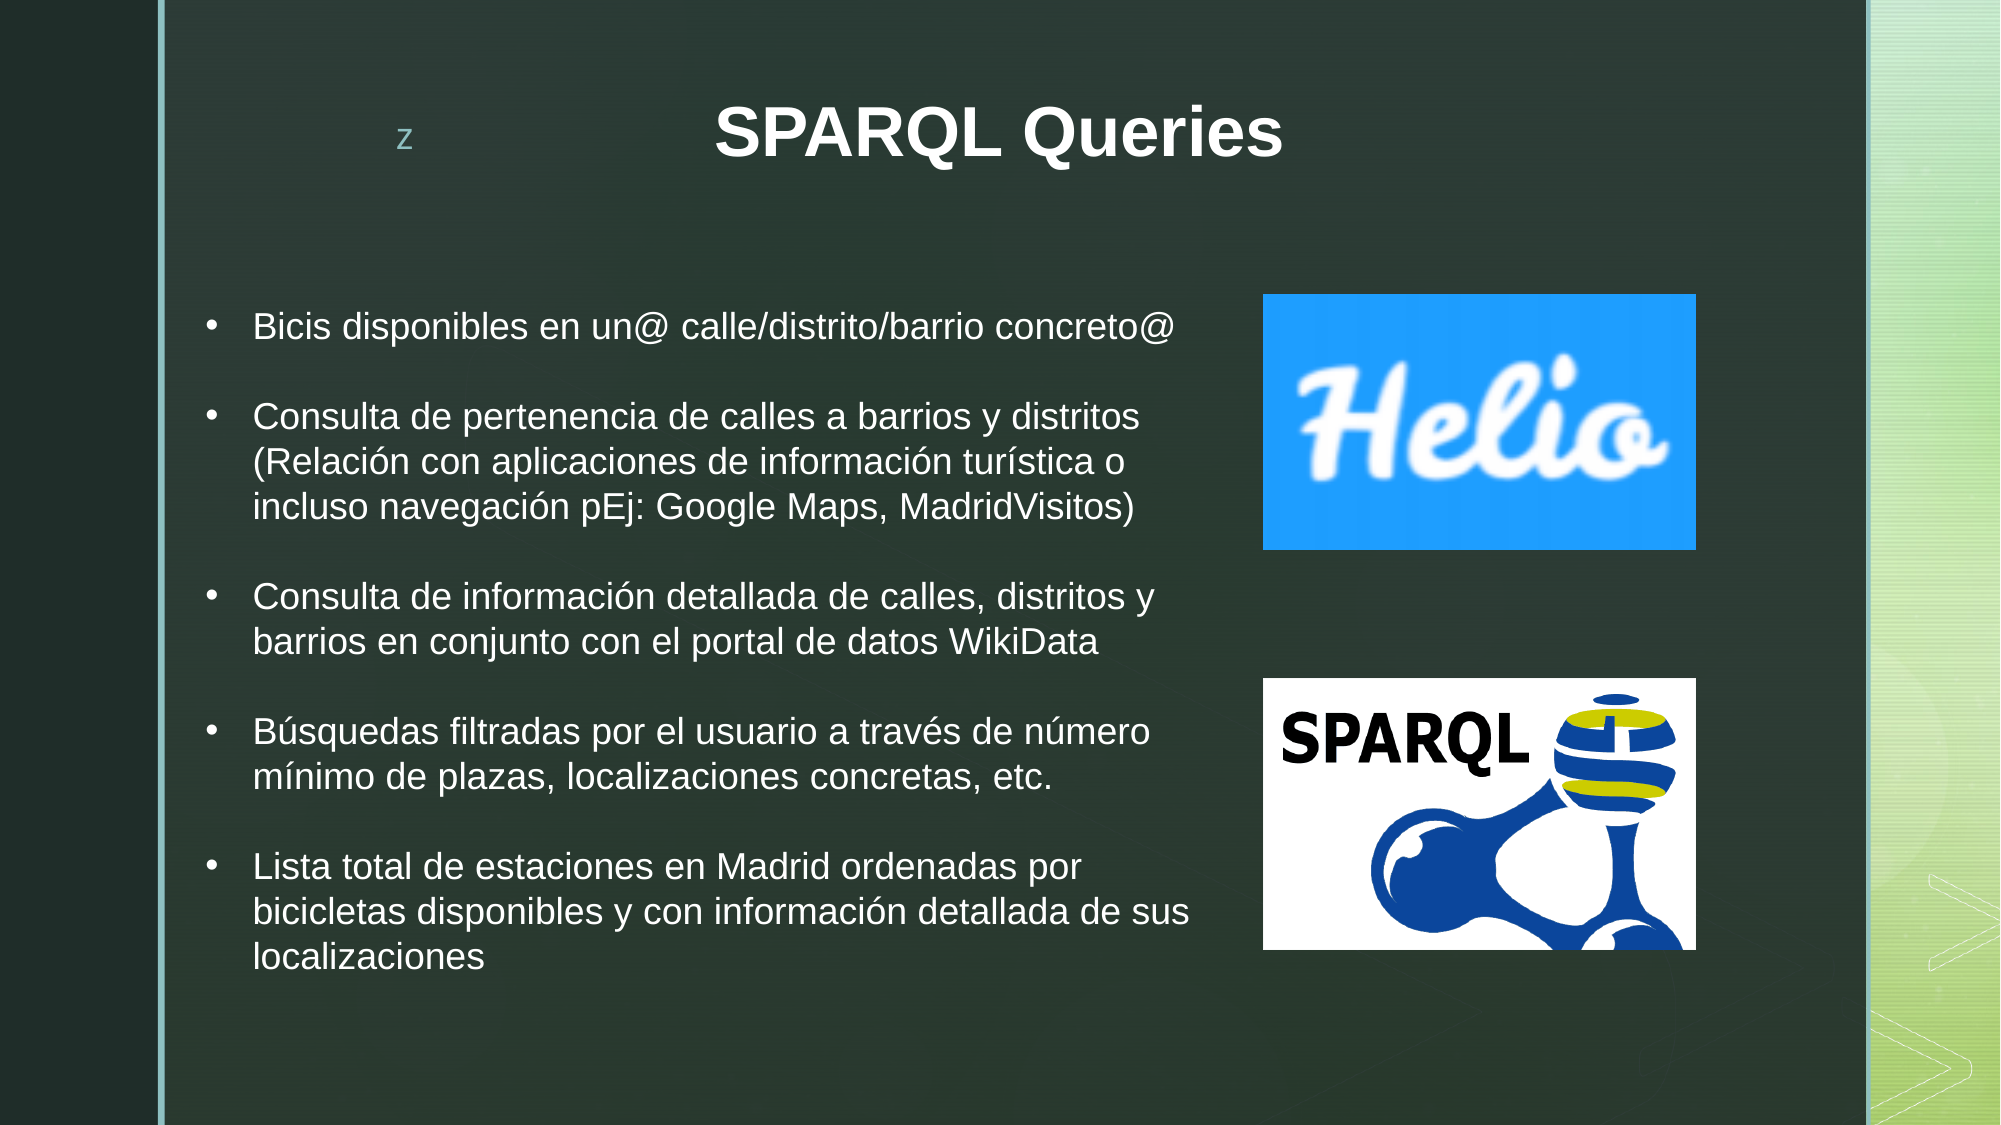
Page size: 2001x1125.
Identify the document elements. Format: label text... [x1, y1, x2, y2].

title SPARQL Queries [347, 87, 1653, 264]
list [1263, 294, 1697, 551]
picture [1263, 678, 1697, 950]
text_box Bicis disponibles en un@ calle/distrito/barrio concreto@ Consulta de pertenencia de calles a barrios y distritos (Relación con aplicaciones de información turística o incluso navegación pEj: Google Maps, MadridVisitos) Consulta de información detallada de calles, distritos y barrios en conjunto con el portal de datos WikiData Búsquedas filtradas por el usuario a través de número mínimo de plazas, localizaciones concretas, etc. Lista total de estaciones en Madrid ordenadas por bicicletas disponibles y con información detallada de sus localizaciones [190, 294, 1210, 985]
picture [1871, 0, 2001, 1125]
